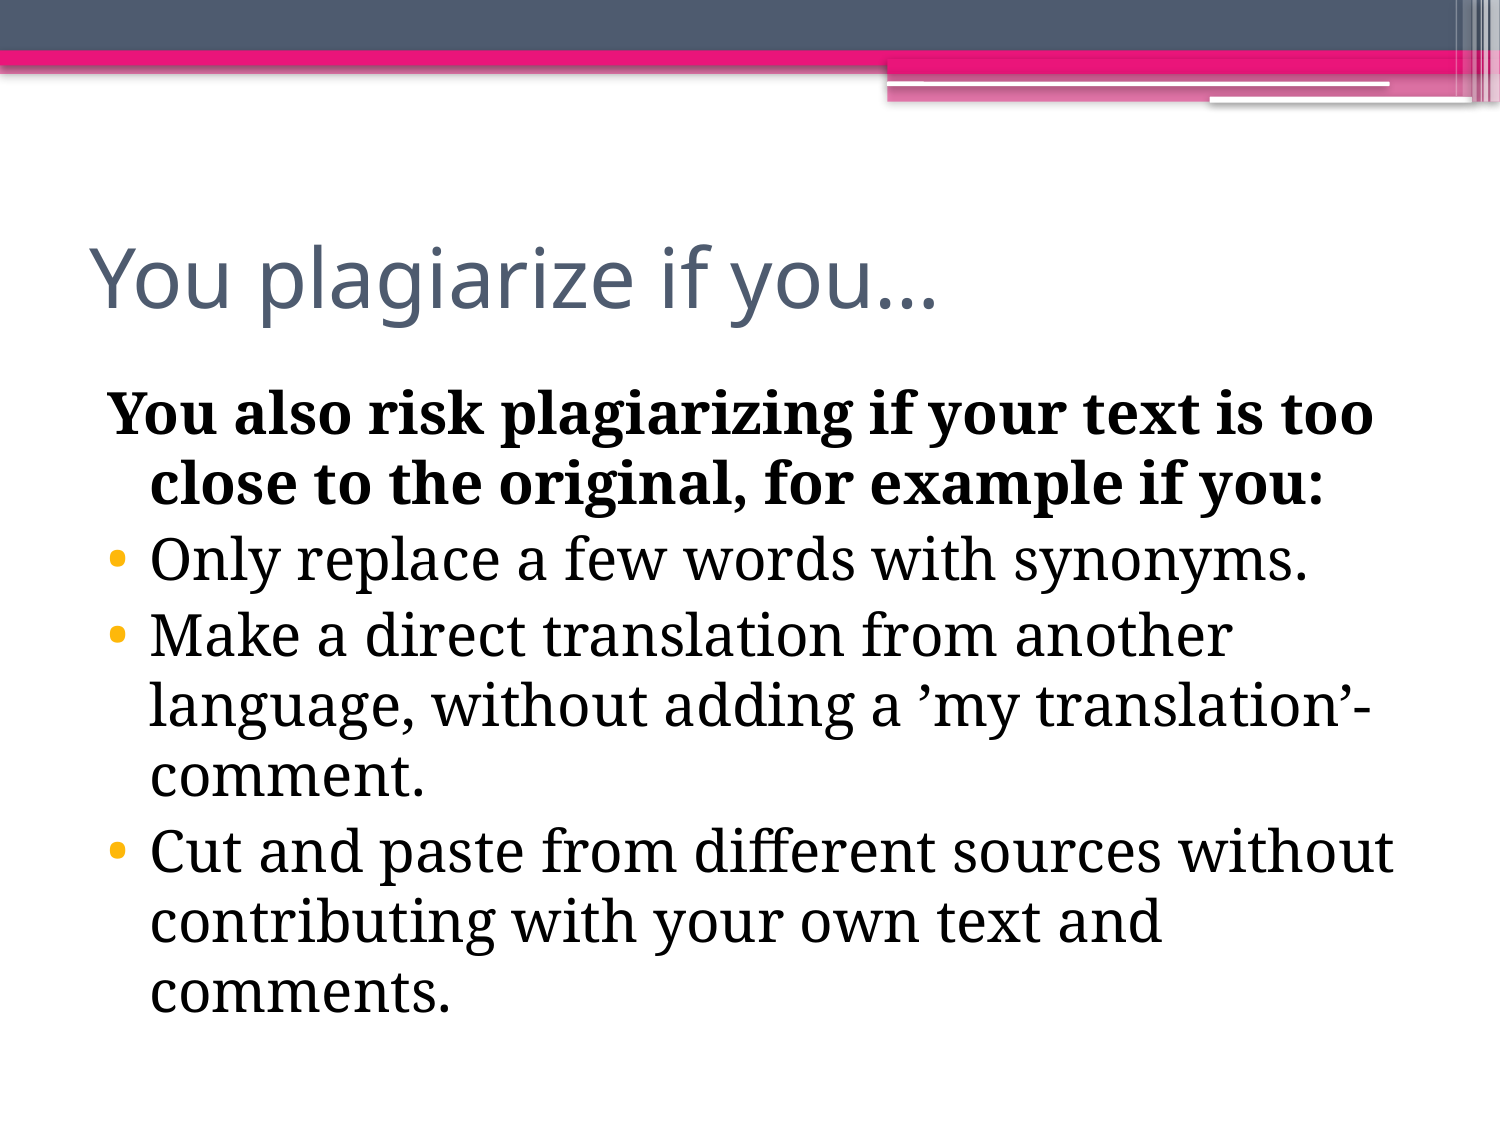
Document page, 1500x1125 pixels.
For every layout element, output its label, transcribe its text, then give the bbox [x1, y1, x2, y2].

list You also risk plagiarizing if your text is too close to the original, for example if you: Only replace a few words with synonyms. Make a direct translation from another language, without adding a ’my translation’-comment. Cut and paste from different sources without contributing with your own text and comments. [75, 368, 1425, 1079]
title You plagiarize if you… [75, 187, 1425, 363]
